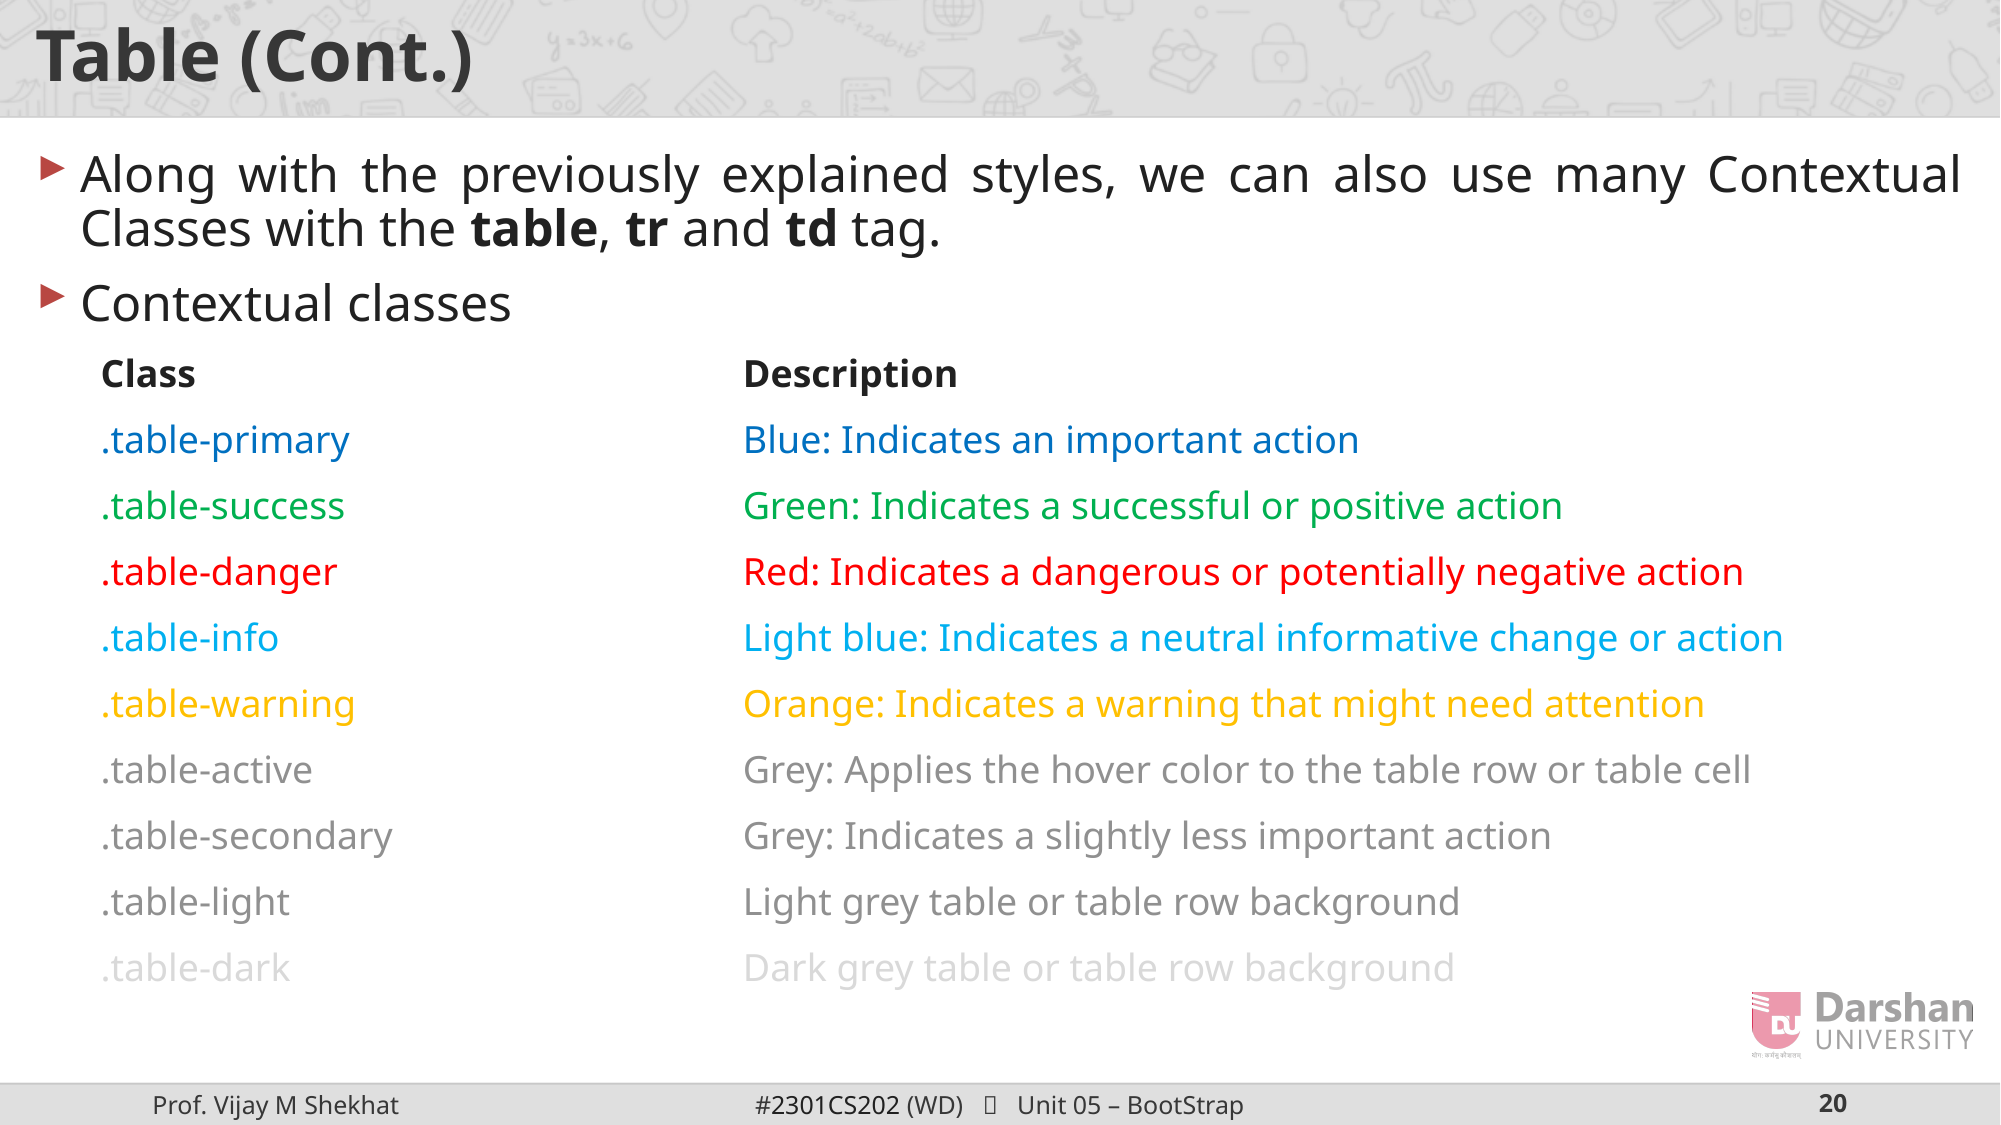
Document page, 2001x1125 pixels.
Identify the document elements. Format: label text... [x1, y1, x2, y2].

table_header Class [86, 340, 728, 406]
title Table (Cont.) [0, 0, 2000, 117]
table_cell .table-info [86, 604, 728, 670]
table_cell Grey: Indicates a slightly less important action [728, 802, 1932, 868]
table_cell Light grey table or table row background [728, 868, 1932, 934]
table_cell Dark grey table or table row background [728, 934, 1932, 1000]
table_cell .table-danger [86, 538, 728, 604]
table_cell .table-success [86, 472, 728, 538]
table_cell .table-dark [86, 934, 728, 1000]
table_cell .table-secondary [86, 802, 728, 868]
table_cell .table-primary [86, 406, 728, 472]
list Along with the previously explained styles, we can also use many Contextual Classes with the table, tr and td tag. Contextual classes [21, 141, 1979, 1059]
table_cell .table-active [86, 736, 728, 802]
table_header Description [728, 340, 1932, 406]
table_cell .table-warning [86, 670, 728, 736]
table_cell .table-light [86, 868, 728, 934]
table_cell Orange: Indicates a warning that might need attention [728, 670, 1932, 736]
table_cell Light blue: Indicates a neutral informative change or action [728, 604, 1932, 670]
table_cell Grey: Applies the hover color to the table row or table cell [728, 736, 1932, 802]
table_cell Red: Indicates a dangerous or potentially negative action [728, 538, 1932, 604]
table_cell Blue: Indicates an important action [728, 406, 1932, 472]
table_cell Green: Indicates a successful or positive action [728, 472, 1932, 538]
